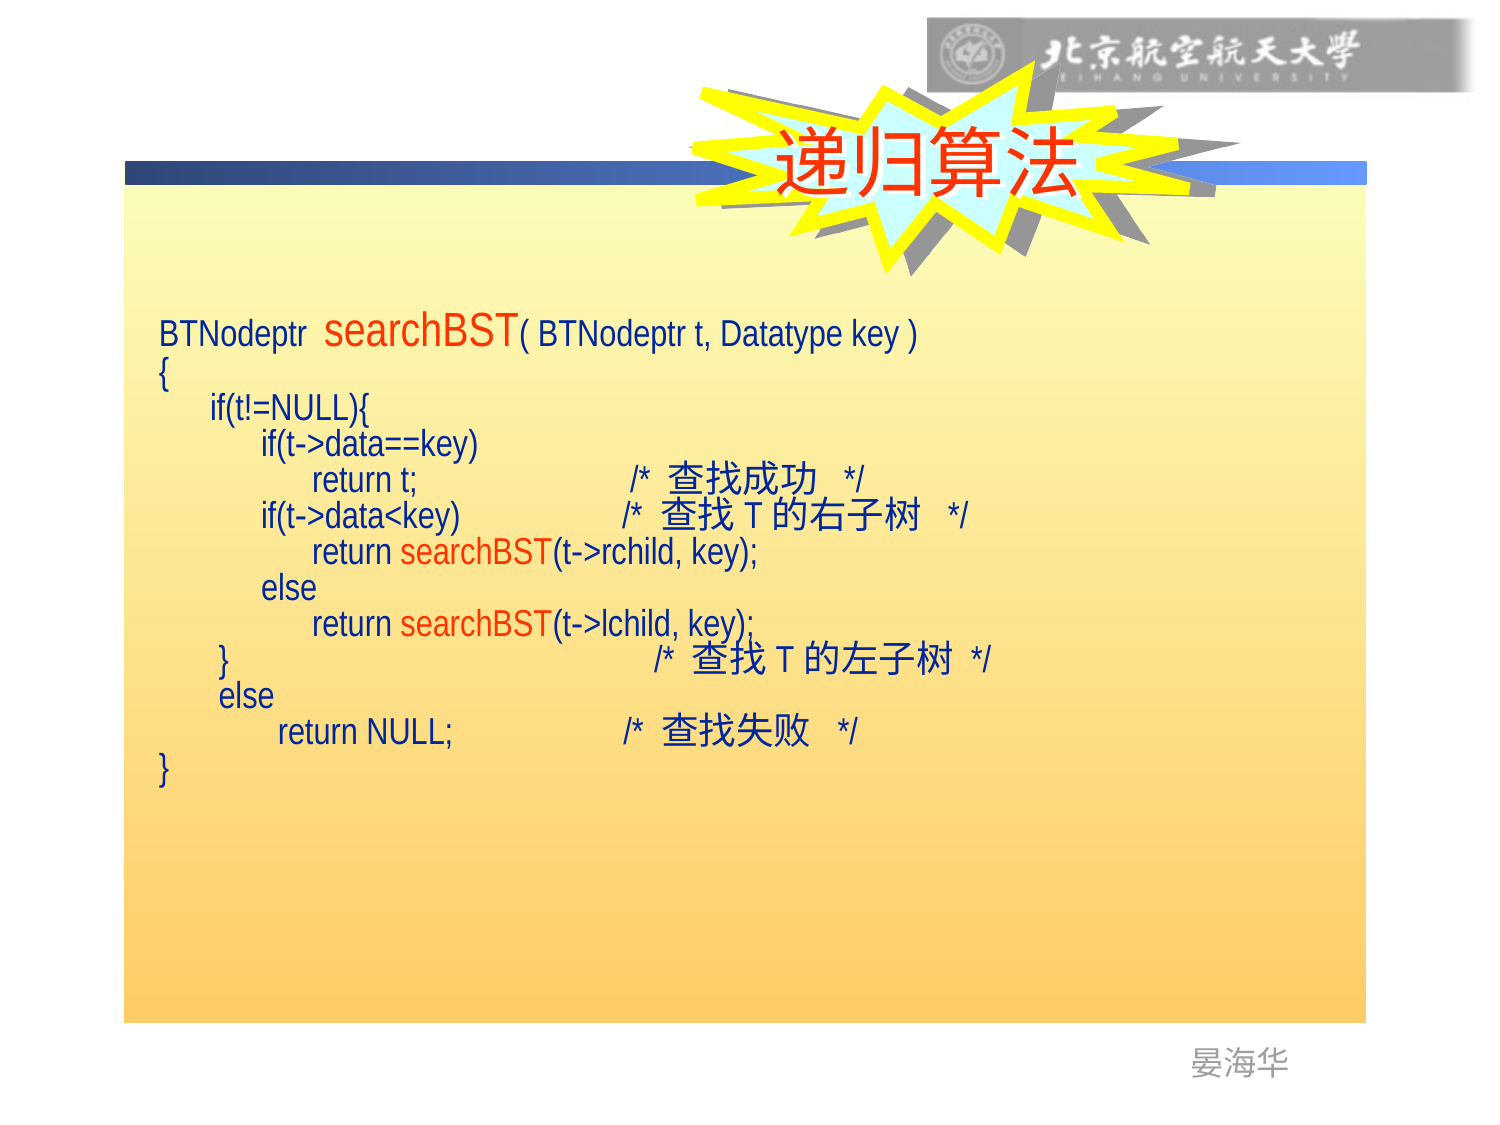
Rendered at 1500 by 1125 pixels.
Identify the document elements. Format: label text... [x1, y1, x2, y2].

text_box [693, 72, 1190, 262]
picture [927, 0, 1500, 102]
text_box BTNodeptr searchBST( BTNodeptr t, Datatype key ) { if(t!=NULL){ if(t->data==key) return t; /* 查找成功 */ if(t->data<key) /* 查找T的右子树 */ return searchBST(t->rchild, key); else return searchBST(t->lchild, key); } /* 查找T的左子树 */ else return NULL; /* 查找失败 */ } [144, 302, 1495, 795]
